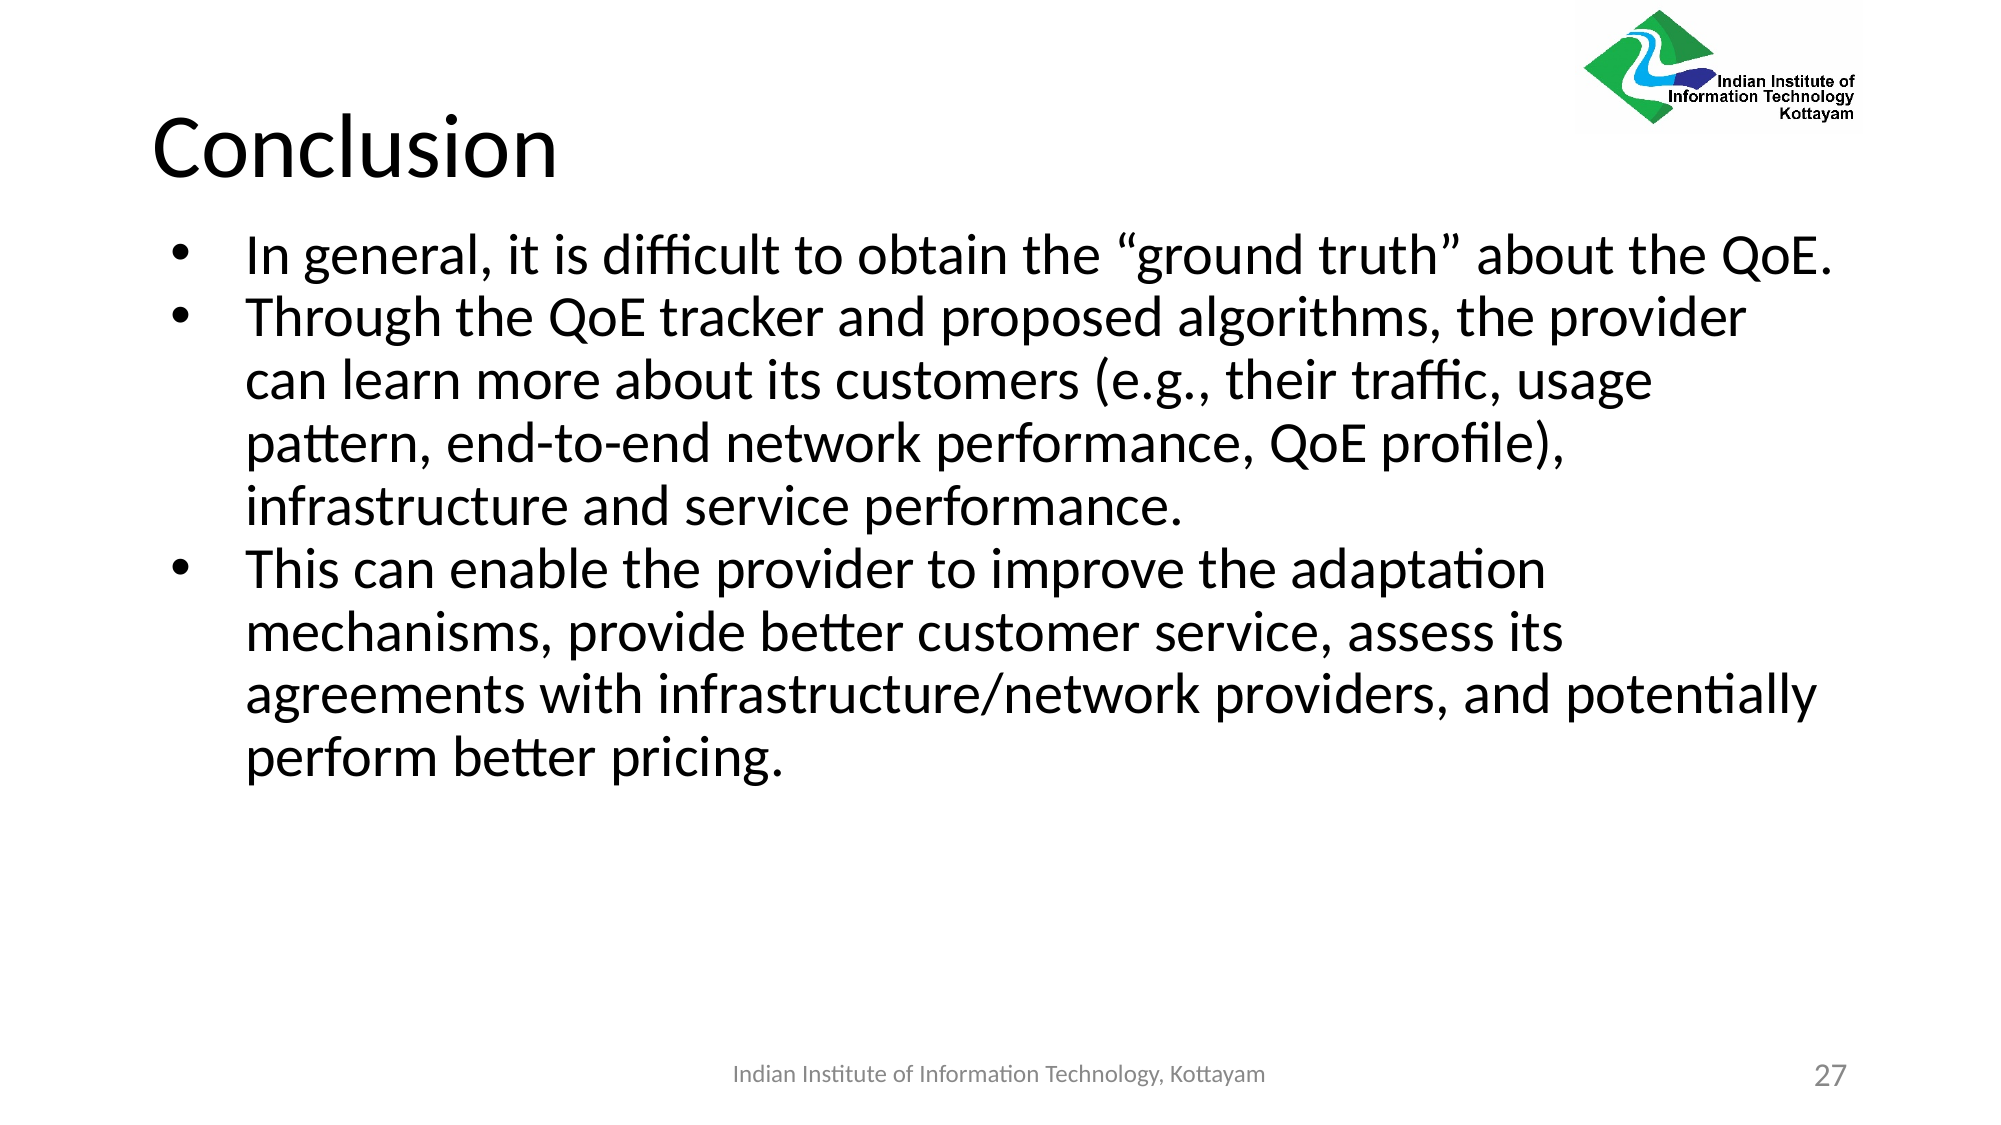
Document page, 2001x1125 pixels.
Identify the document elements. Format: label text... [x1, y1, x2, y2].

footer Indian Institute of Information Technology, Kottayam [662, 1042, 1338, 1103]
list In general, it is difficult to obtain the “ground truth” about the QoE. Through the QoE tracker and proposed algorithms, the provider can learn more about its customers (e.g., their traffic, usage pattern, end-to-end network performance, QoE profile), infrastructure and service performance. This can enable the provider to improve the adaptation mechanisms, provide better customer service, assess its agreements with infrastructure/network providers, and potentially perform better pricing. [126, 216, 1852, 909]
slide_number 27 [1412, 1042, 1863, 1103]
picture [1574, 0, 1863, 134]
title Conclusion [137, 38, 1863, 257]
